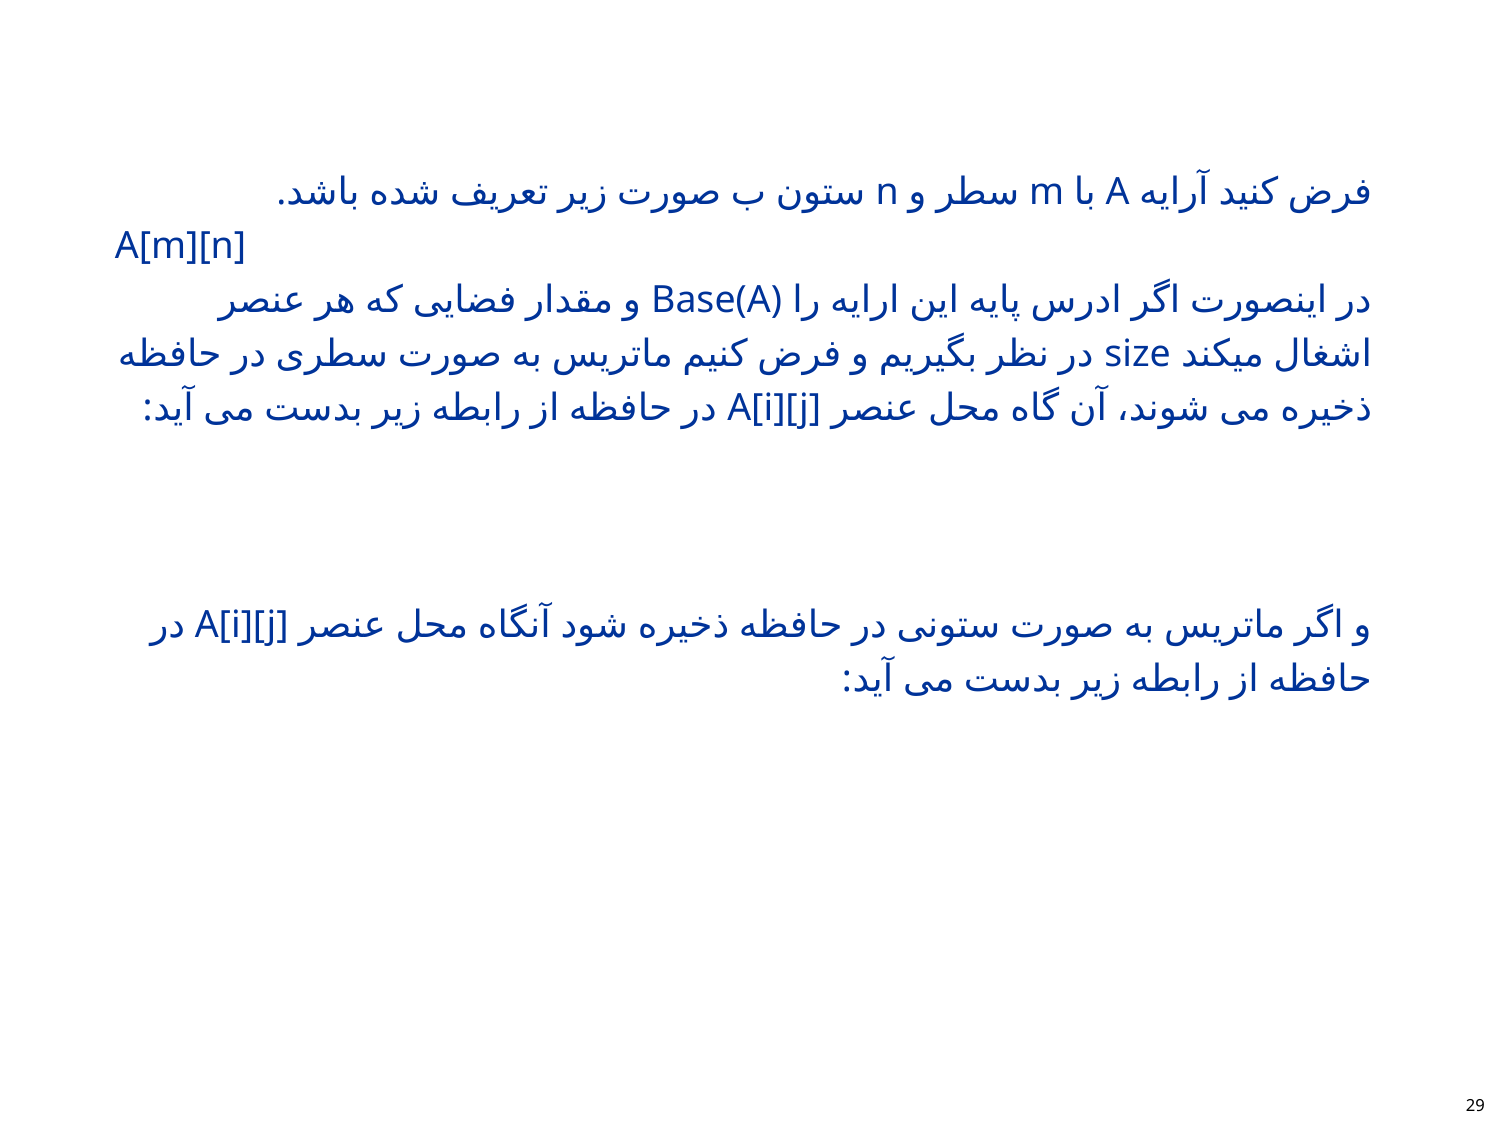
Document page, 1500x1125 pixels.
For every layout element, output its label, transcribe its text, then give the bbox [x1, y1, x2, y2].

slide_number 29 [1187, 1087, 1500, 1125]
